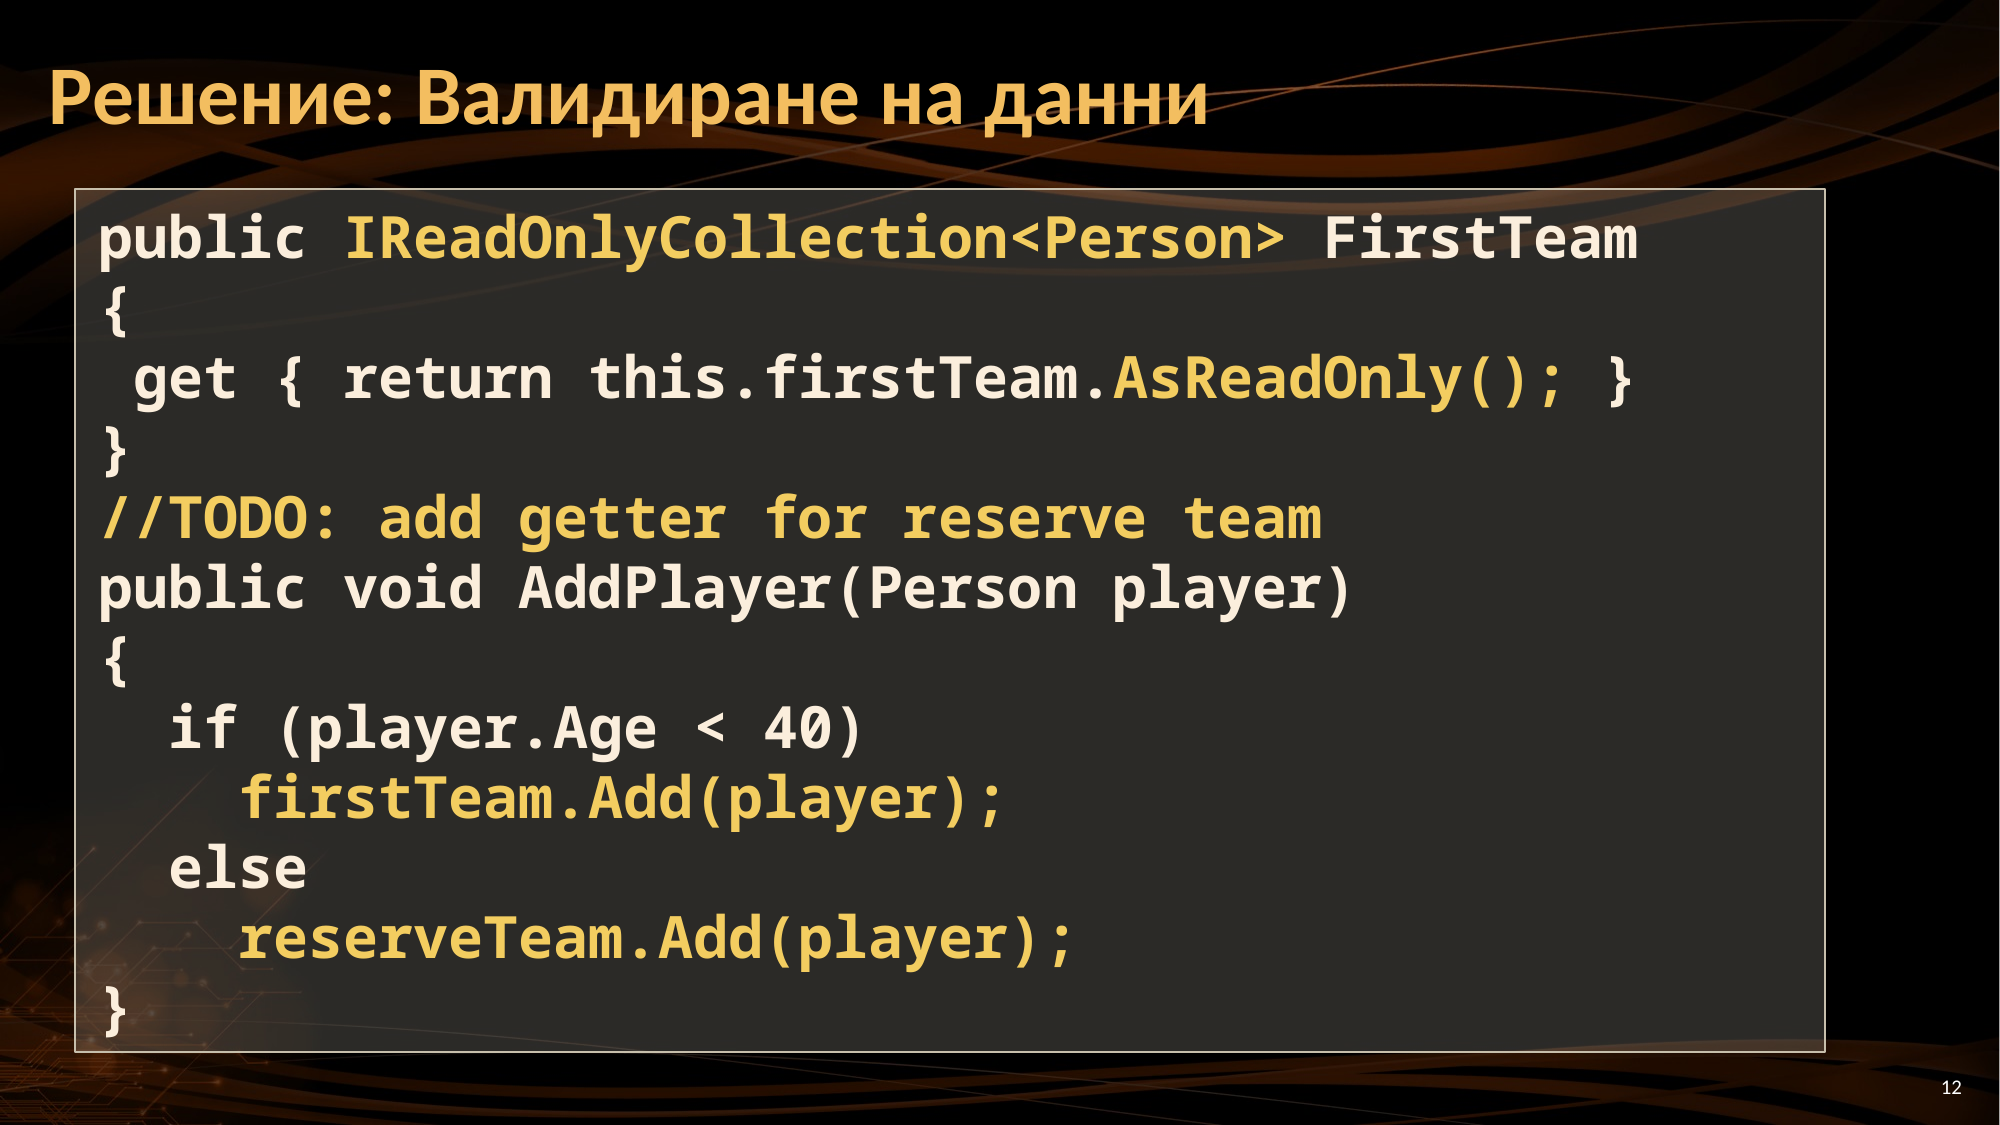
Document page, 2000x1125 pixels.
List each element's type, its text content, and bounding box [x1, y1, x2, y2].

text_box public IReadOnlyCollection<Person> FirstTeam { get { return this.firstTeam.AsReadOnly(); } } //TODO: add getter for reserve team public void AddPlayer(Person player) { if (player.Age < 40) firstTeam.Add(player); else reserveTeam.Add(player); } [74, 188, 1825, 1053]
title Решение: Валидиране на данни [30, 6, 1968, 189]
slide_number 12 [1897, 1070, 1968, 1103]
picture [0, 0, 2000, 1125]
